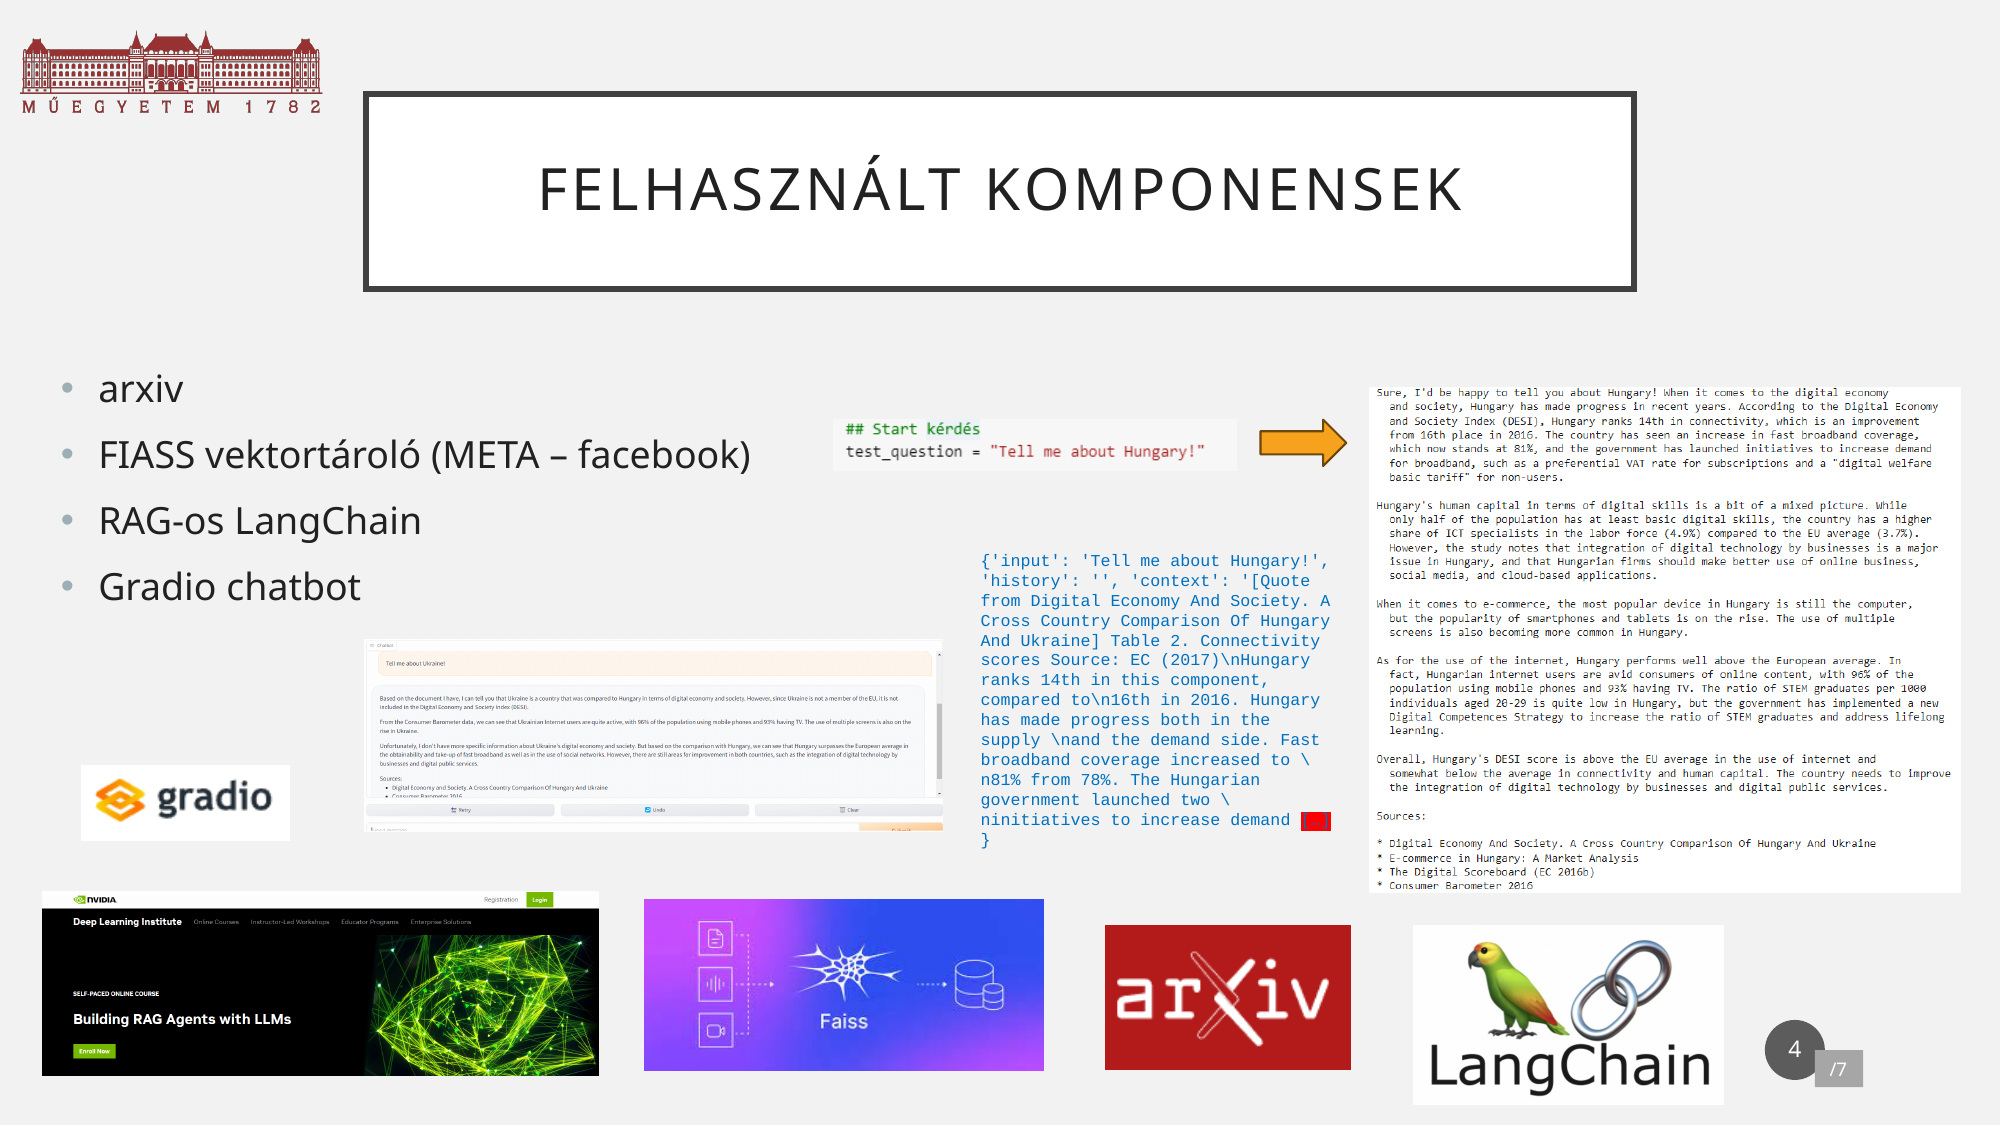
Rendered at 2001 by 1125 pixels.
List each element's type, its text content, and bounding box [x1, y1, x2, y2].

picture [42, 891, 599, 1076]
picture [1413, 925, 1724, 1105]
picture [833, 419, 1237, 471]
picture [1369, 387, 1961, 893]
picture [1105, 925, 1351, 1070]
picture [644, 899, 1044, 1071]
picture [0, 16, 342, 127]
picture [81, 765, 290, 841]
text_box {'input': 'Tell me about Hungary!', 'history': '', 'context': '[Quote from Digital Economy And Society. A Cross Country Comparison Of Hungary And Ukraine] Table 2. Connectivity scores Source: EC (2017)\nHungary ranks 14th in this component, compared to\n16th in 2016. Hungary has made progress both in the supply \nand the demand side. Fast broadband coverage increased to \n81% from 78%. The Hungarian government launched two \ninitiatives to increase demand […] } [965, 542, 1347, 857]
text_box [1259, 418, 1348, 468]
slide_number 4 [1764, 1019, 1825, 1080]
list arxiv FIASS vektortároló (META – facebook) RAG-os LangChain Gradio chatbot [45, 357, 767, 780]
text_box /7 [1814, 1050, 1864, 1088]
picture [364, 639, 943, 832]
title Felhasznált komponensek [363, 91, 1637, 292]
